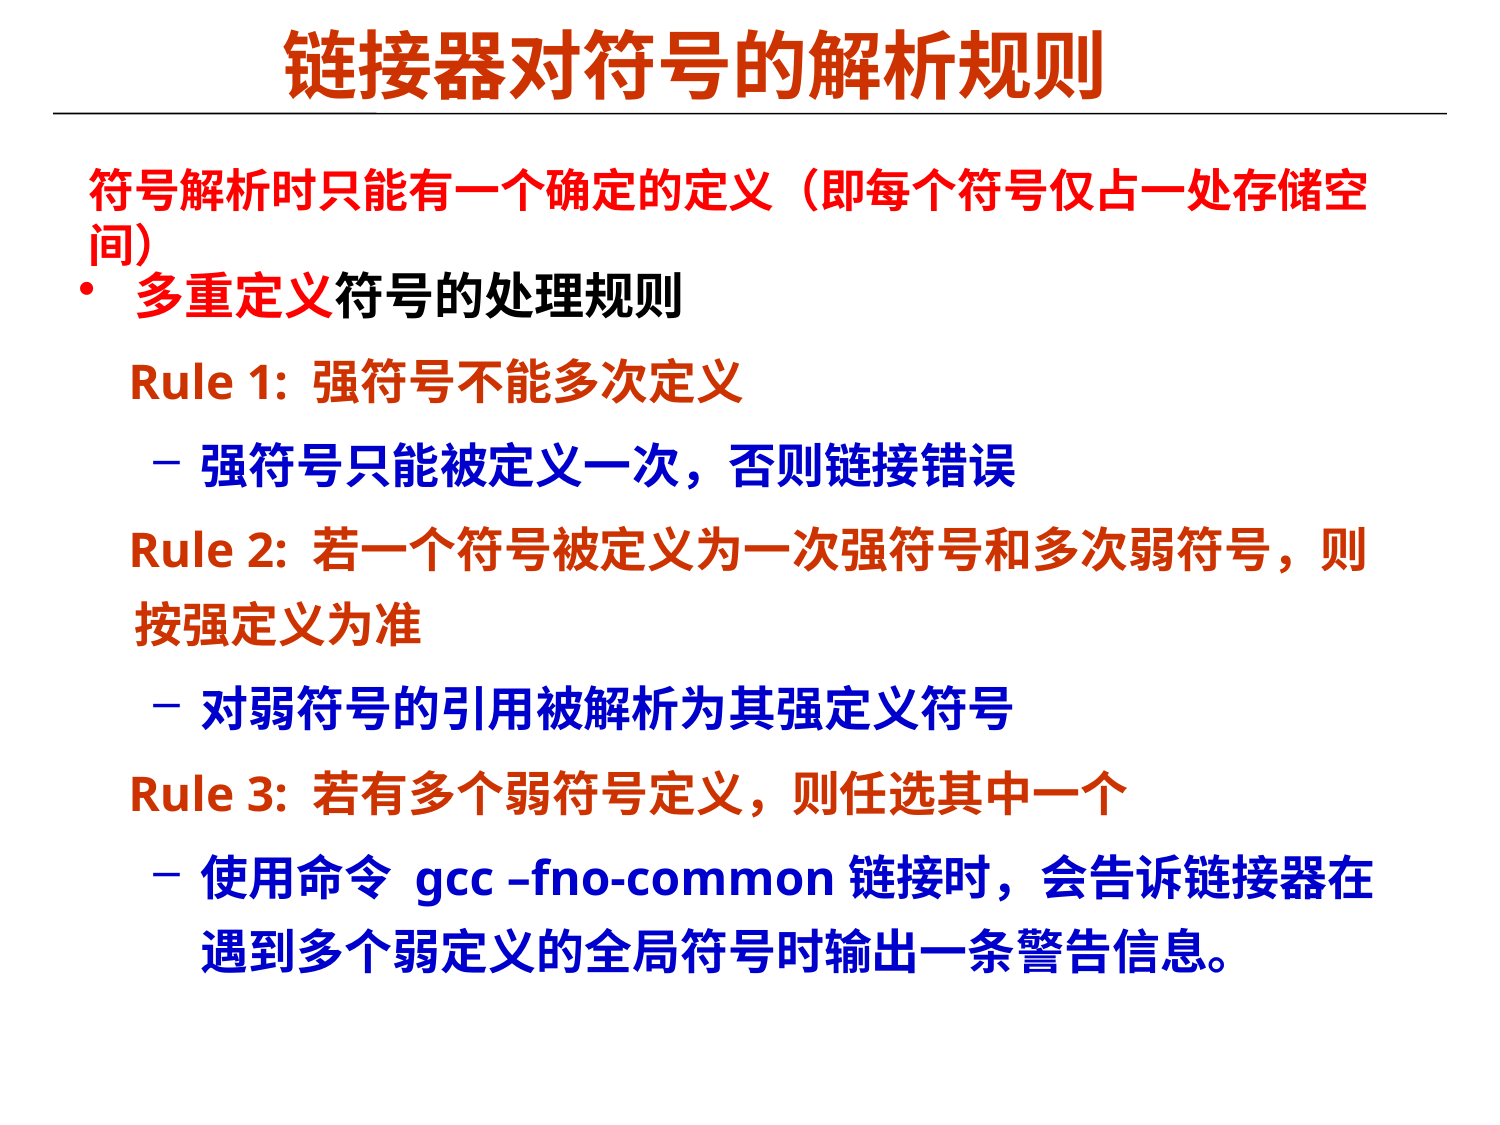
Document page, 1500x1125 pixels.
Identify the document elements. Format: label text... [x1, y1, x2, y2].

list 多重定义符号的处理规则 Rule 1: 强符号不能多次定义 强符号只能被定义一次，否则链接错误 Rule 2: 若一个符号被定义为一次强符号和多次弱符号，则按强定义为准 对弱符号的引用被解析为其强定义符号 Rule 3: 若有多个弱符号定义，则任选其中一个 使用命令 gcc –fno-common链接时，会告诉链接器在遇到多个弱定义的全局符号时输出一条警告信息。 [63, 239, 1427, 1051]
text_box 符号解析时只能有一个确定的定义（即每个符号仅占一处存储空间） [73, 154, 1436, 280]
title 链接器对符号的解析规则 [85, 6, 1305, 120]
